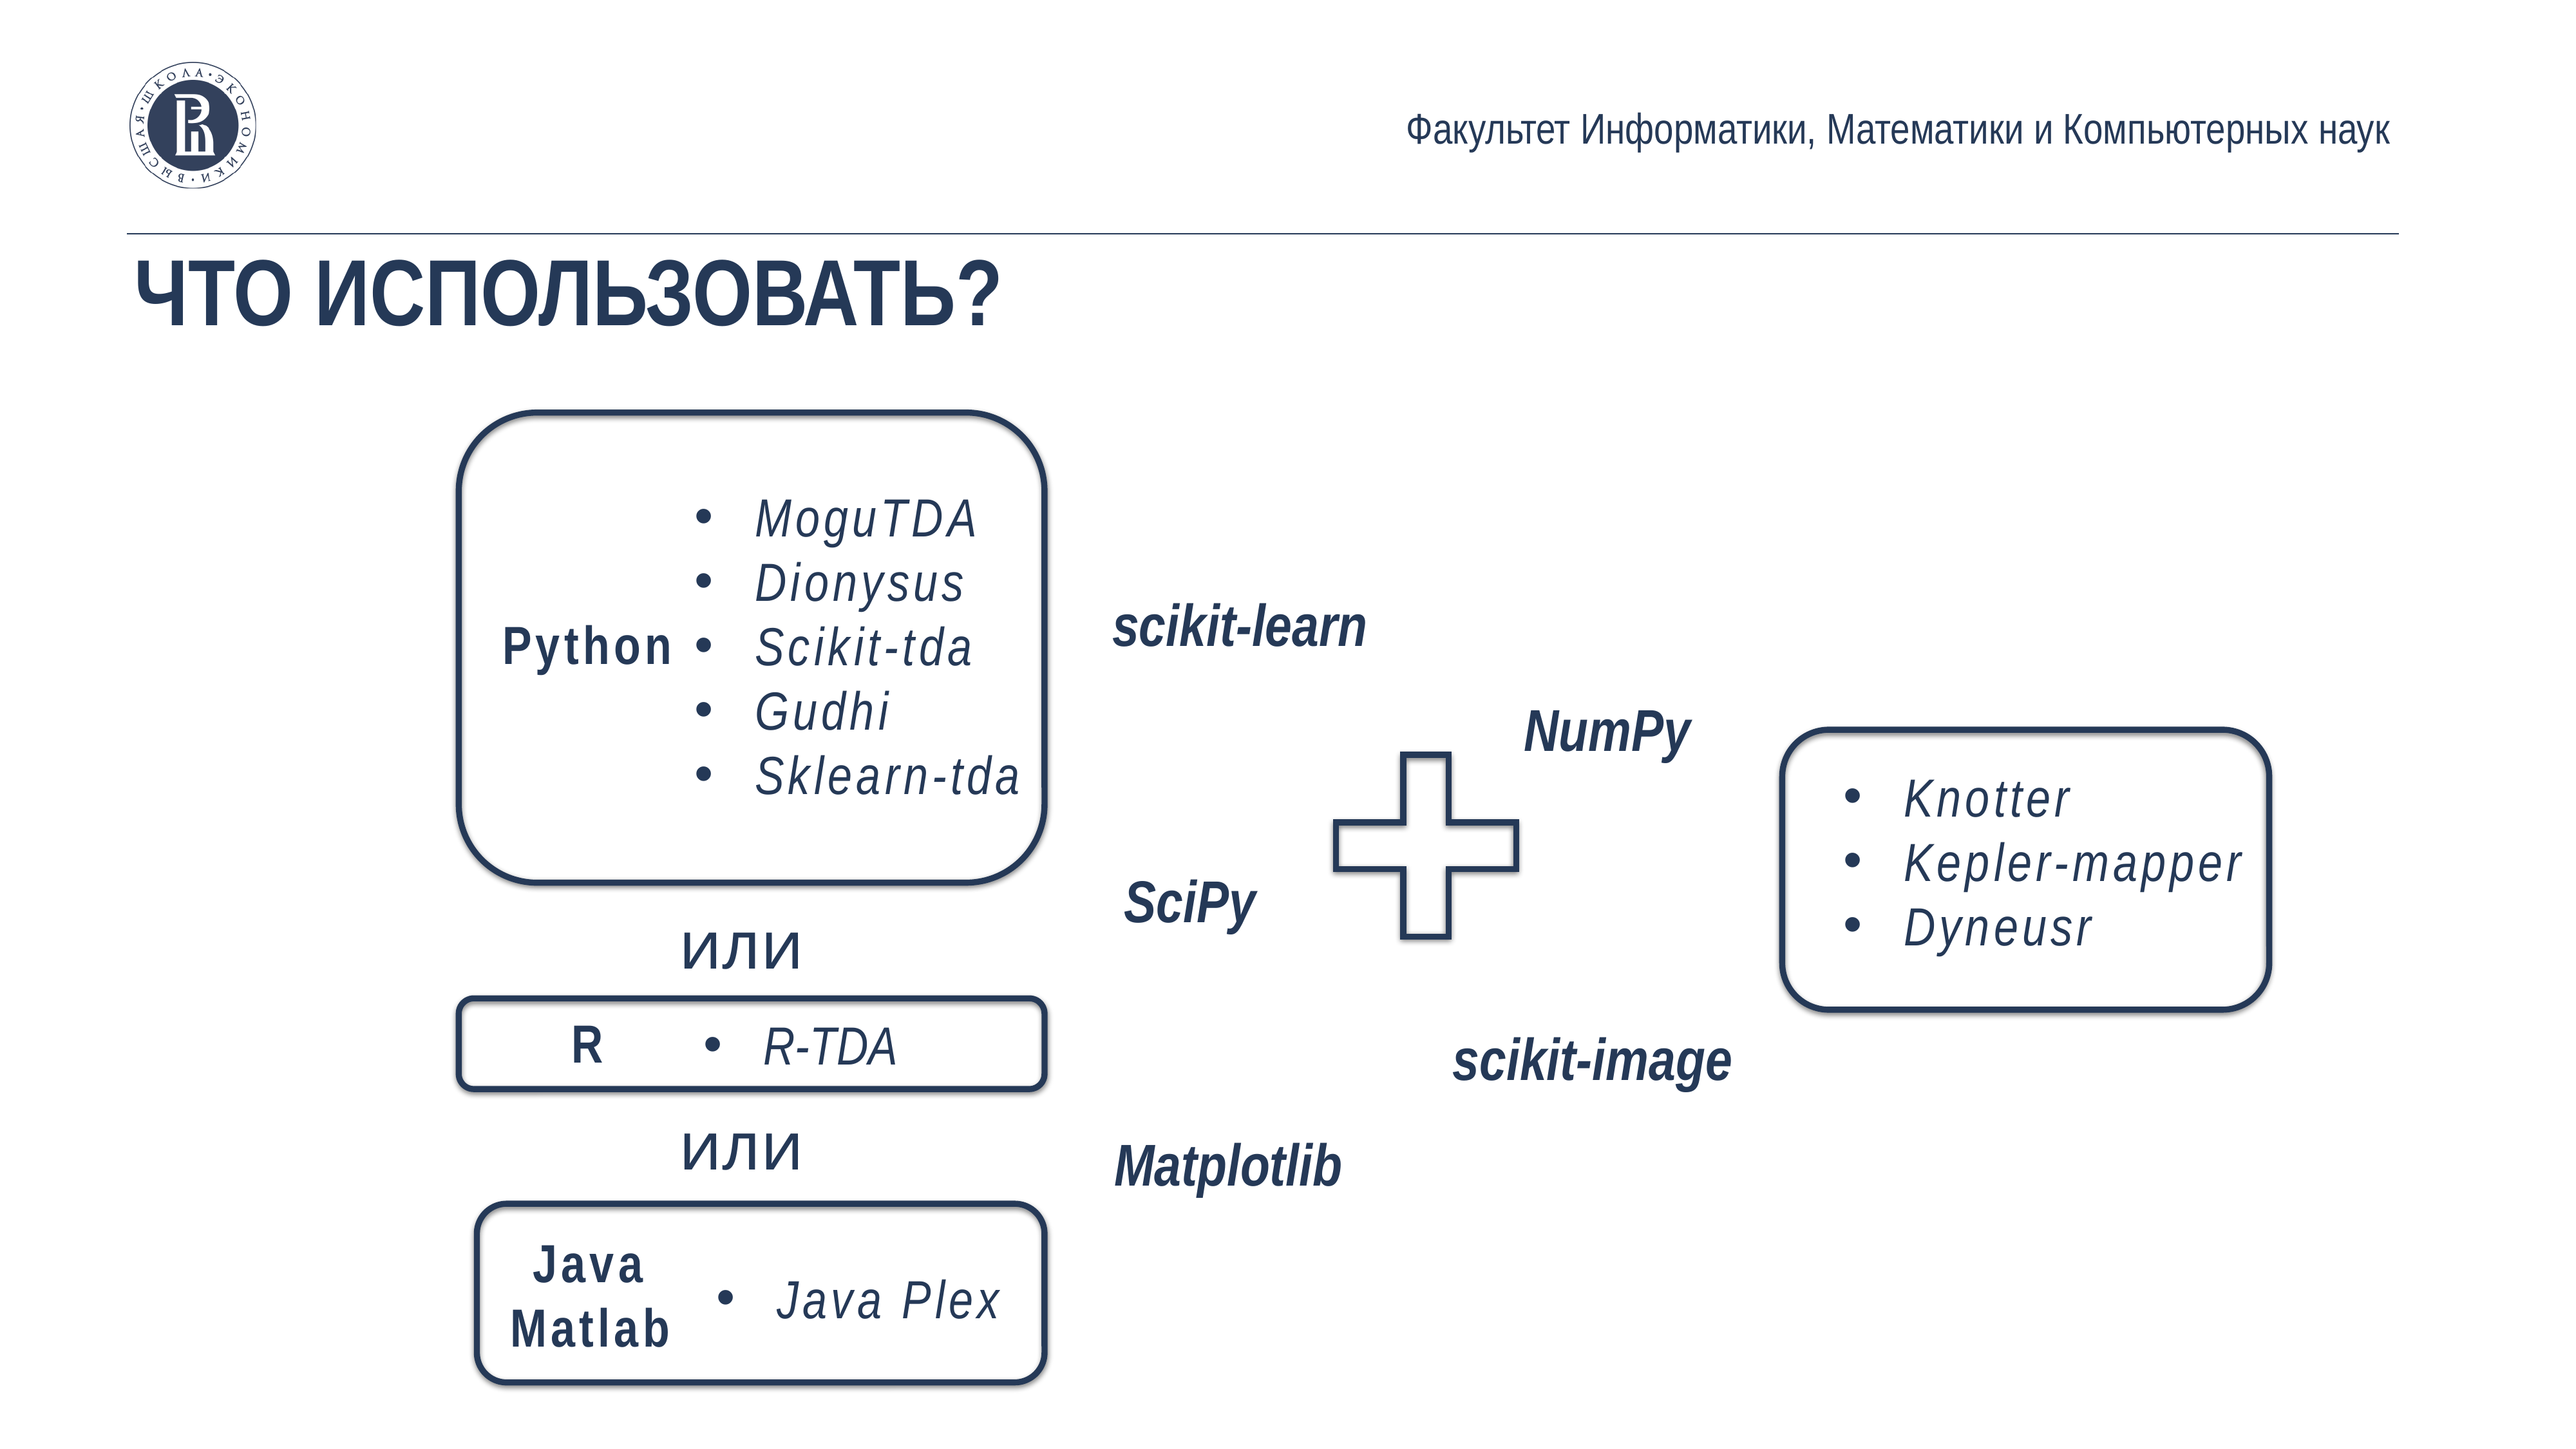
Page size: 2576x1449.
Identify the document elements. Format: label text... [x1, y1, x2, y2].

text_box NumPy [1470, 684, 1744, 771]
text_box Knotter Kepler-mapper Dyneusr [1835, 755, 2269, 964]
text_box Python [459, 603, 716, 683]
text_box R-TDA [664, 1003, 938, 1084]
text_box SciPy [1054, 856, 1327, 942]
text_box [459, 683, 1045, 883]
text_box Что использовать? [127, 224, 2398, 469]
text_box [459, 998, 1045, 1090]
text_box [1336, 755, 1517, 937]
text_box [459, 412, 1043, 603]
text_box Java Matlab [474, 1221, 706, 1365]
text_box или [459, 1095, 1025, 1191]
text_box Matplotlib [1104, 1122, 1353, 1203]
text_box scikit-image [1443, 1016, 1743, 1097]
picture [129, 62, 256, 189]
text_box [1782, 730, 2269, 1010]
text_box scikit-learn [1103, 580, 1377, 666]
text_box [479, 1204, 1045, 1383]
text_box Факультет Информатики, Математики и Компьютерных наук [1198, 93, 2399, 160]
text_box R [543, 1001, 631, 1081]
text_box Java Plex [706, 1257, 1014, 1337]
text_box MoguTDA Dionysus Scikit-tda Gudhi Sklearn-tda [687, 475, 1121, 813]
text_box или [459, 894, 1025, 990]
